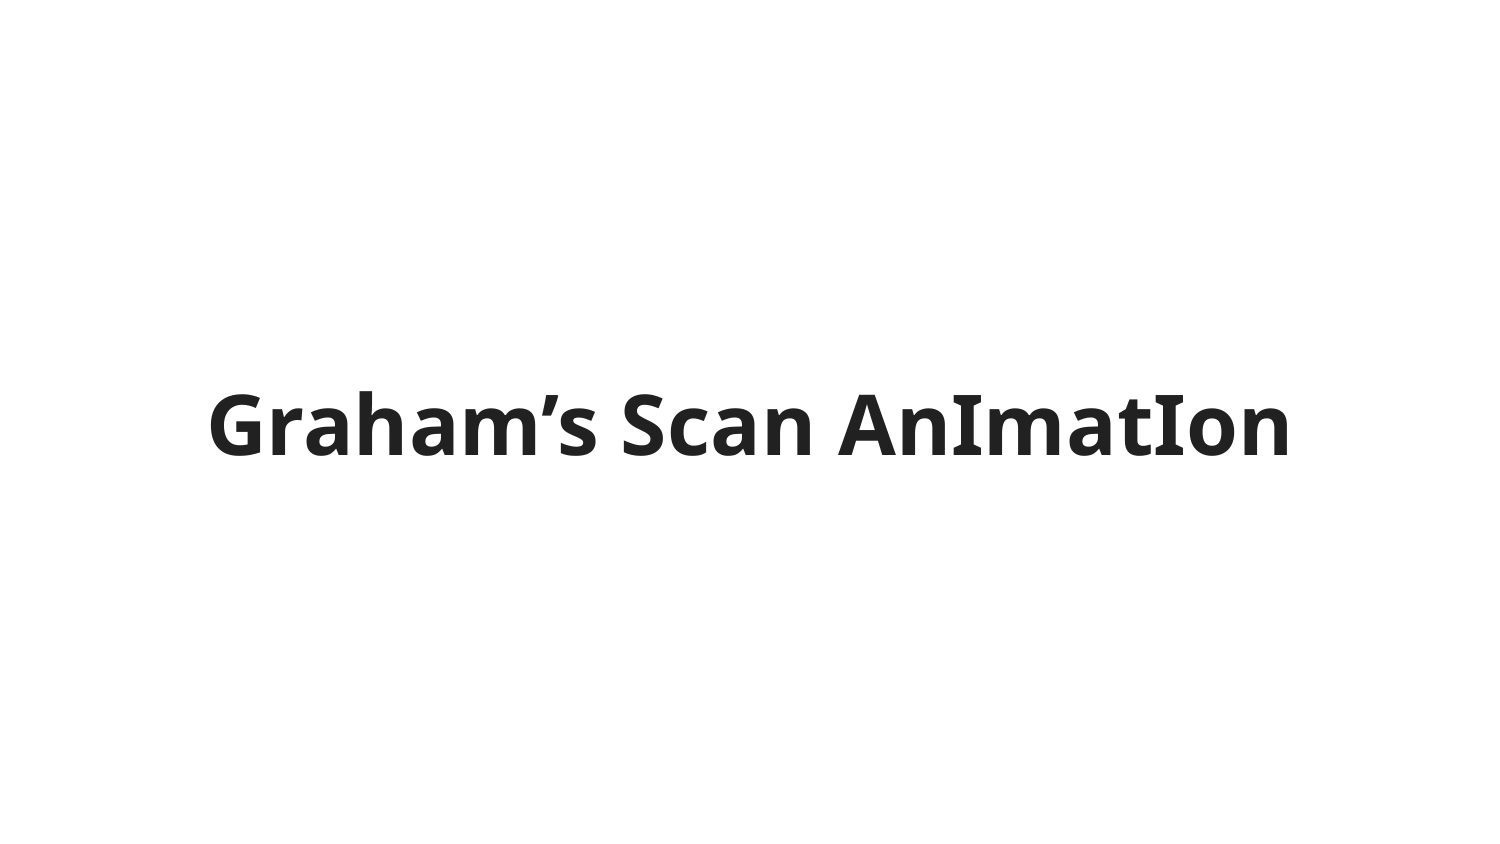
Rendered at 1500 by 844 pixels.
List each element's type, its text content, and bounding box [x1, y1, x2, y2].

title Graham’s Scan AnImatIon [51, 356, 1449, 488]
